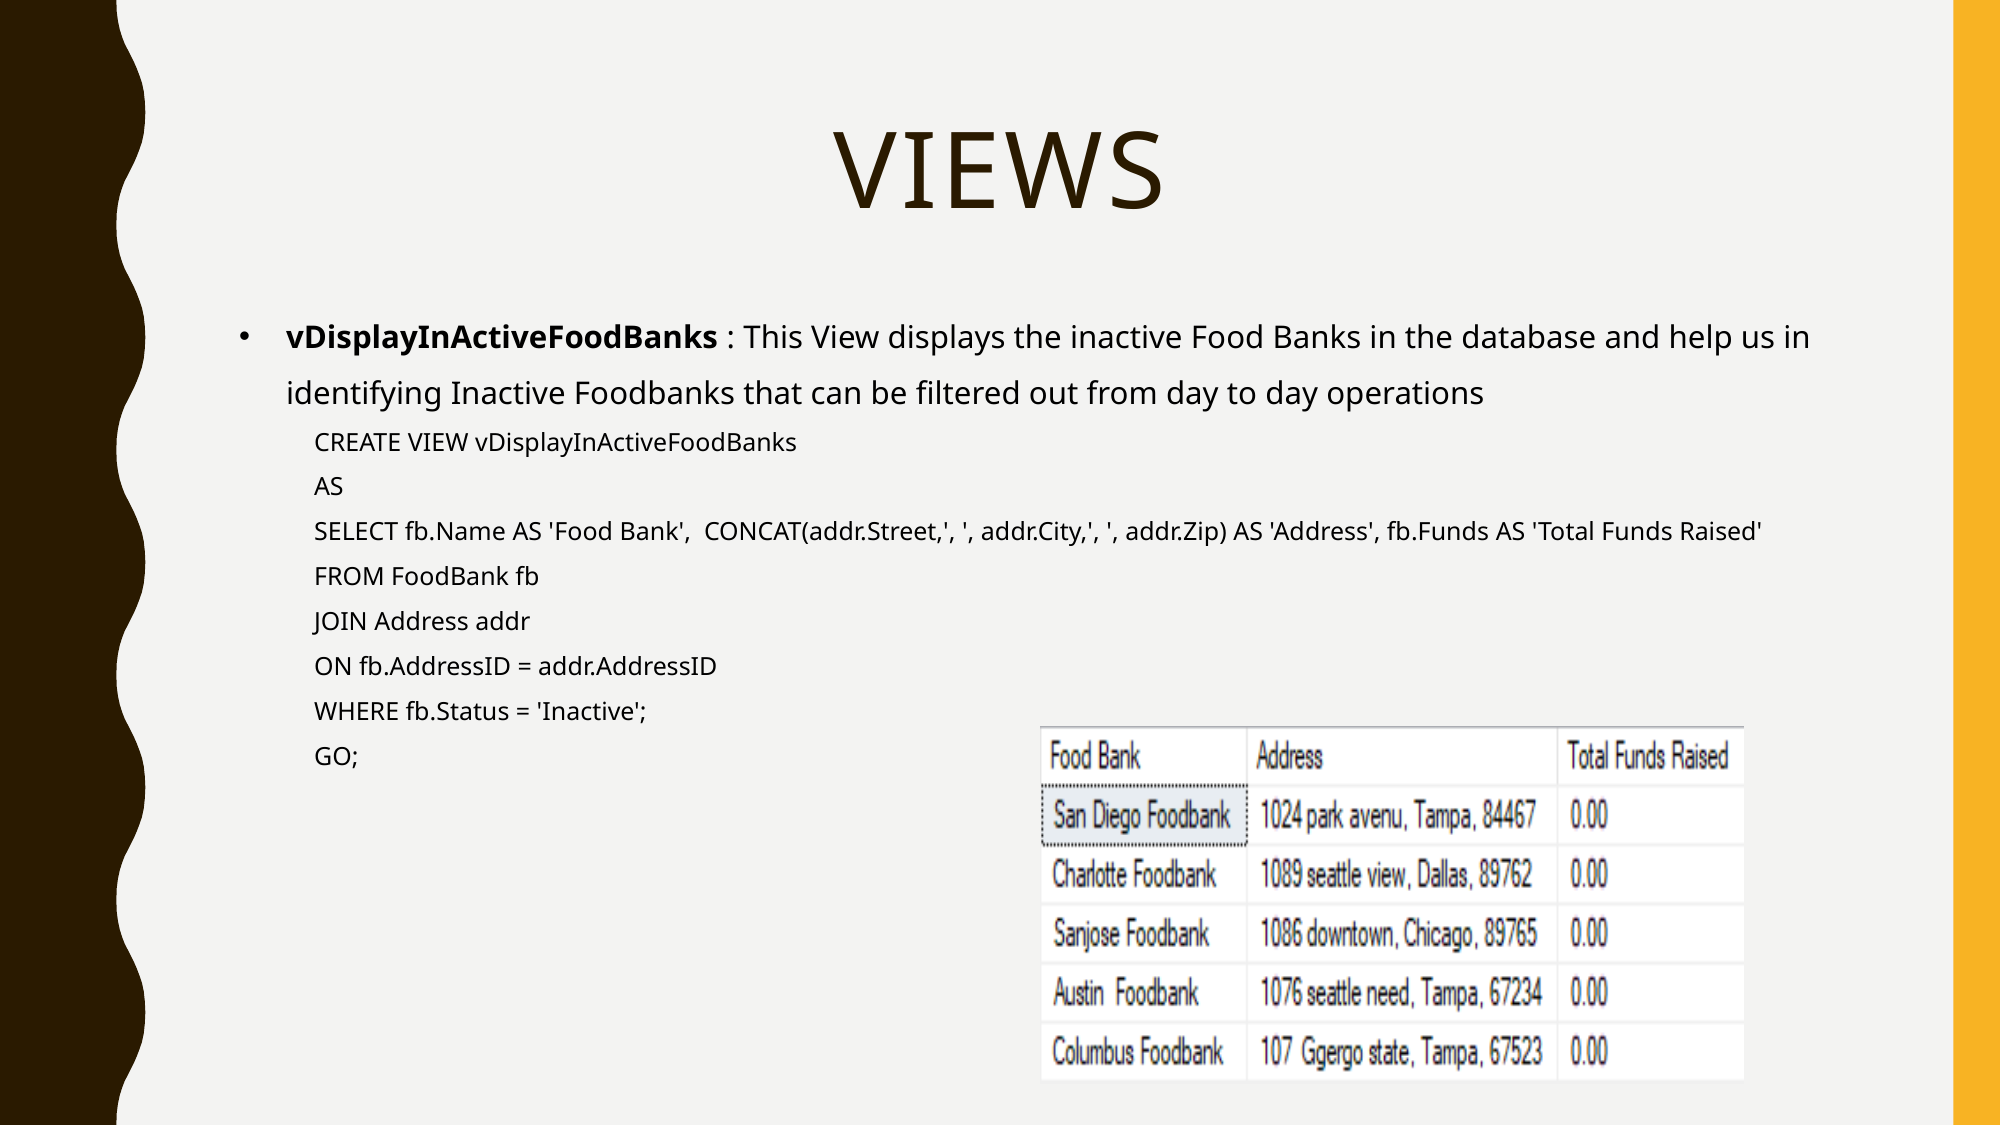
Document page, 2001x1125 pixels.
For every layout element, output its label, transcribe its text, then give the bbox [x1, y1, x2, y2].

text_box VIEWS [125, 56, 1875, 239]
picture [1040, 726, 1744, 1084]
text_box vDisplayInActiveFoodBanks : This View displays the inactive Food Banks in the database and help us in identifying Inactive Foodbanks that can be filtered out from day to day operations CREATE VIEW vDisplayInActiveFoodBanks AS SELECT fb.Name AS 'Food Bank', CONCAT(addr.Street,', ', addr.City,', ', addr.Zip) AS 'Address', fb.Funds AS 'Total Funds Raised' FROM FoodBank fb JOIN Address addr ON fb.AddressID = addr.AddressID WHERE fb.Status = 'Inactive'; GO; [149, 291, 1880, 834]
